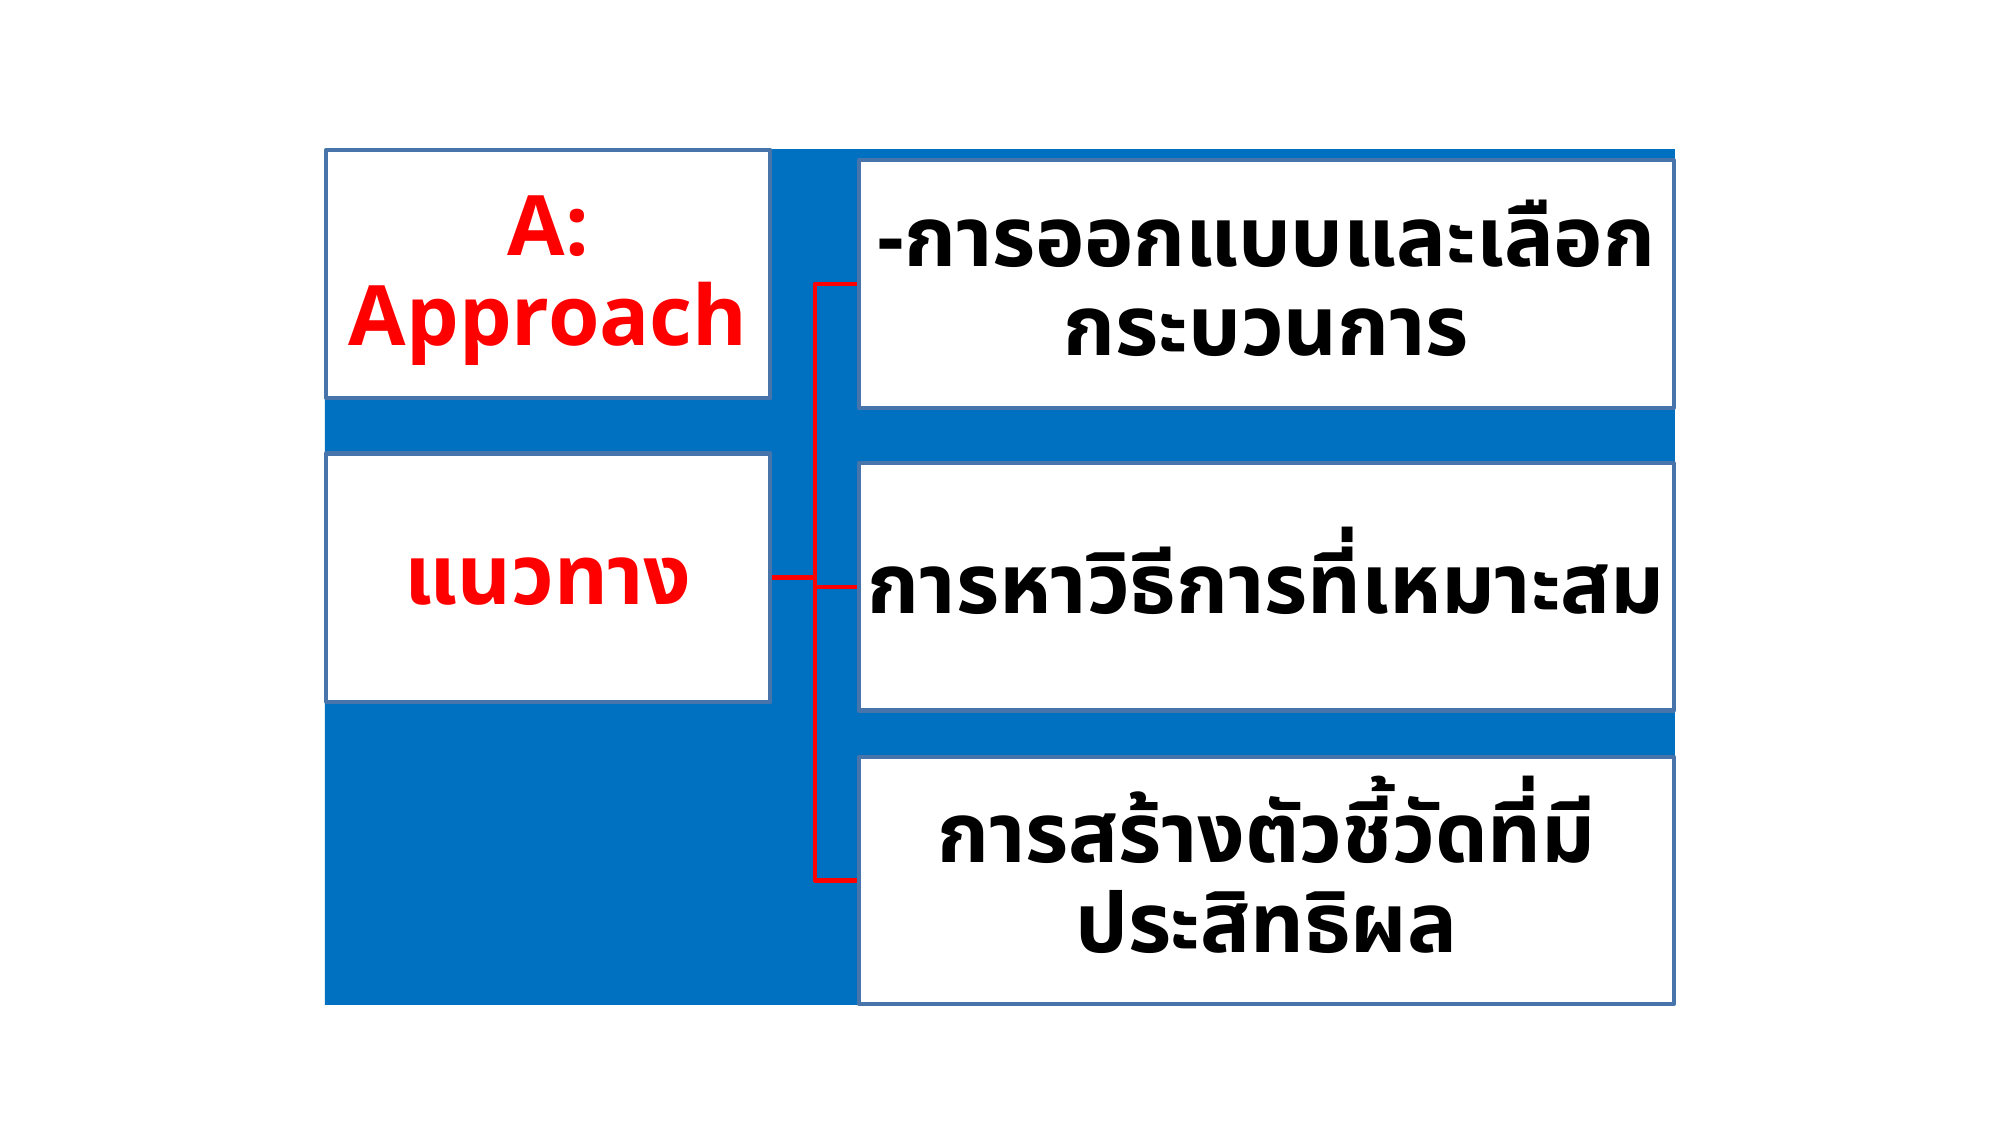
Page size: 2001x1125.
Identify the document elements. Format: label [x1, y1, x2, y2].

list [324, 148, 1676, 1006]
